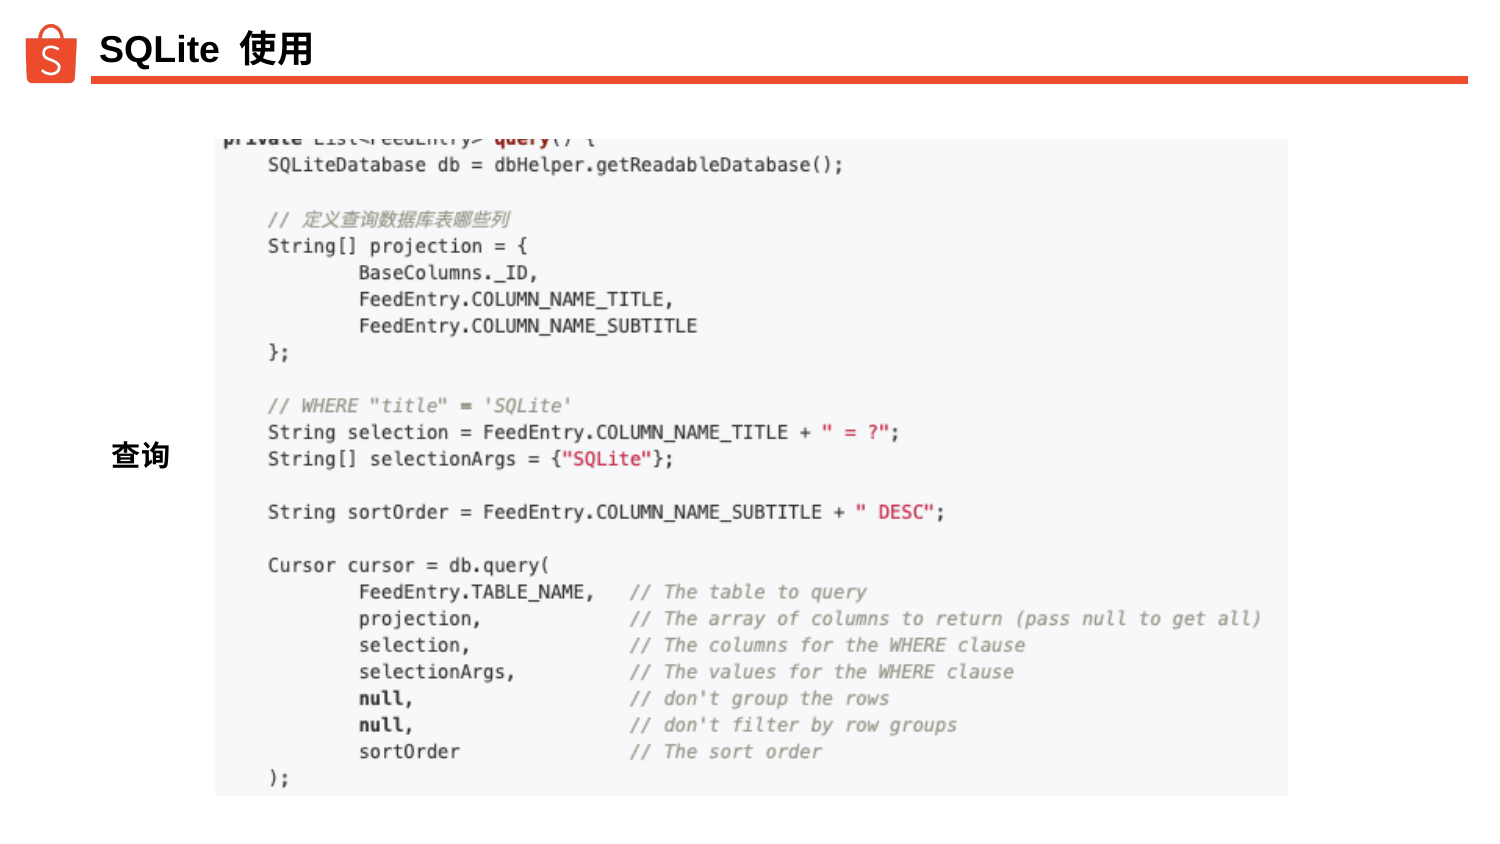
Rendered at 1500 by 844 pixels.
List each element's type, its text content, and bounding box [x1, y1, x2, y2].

picture [25, 24, 81, 86]
title SQLite 使用 [90, 7, 1413, 80]
text_box 查询 [96, 421, 198, 487]
picture [214, 139, 1289, 815]
